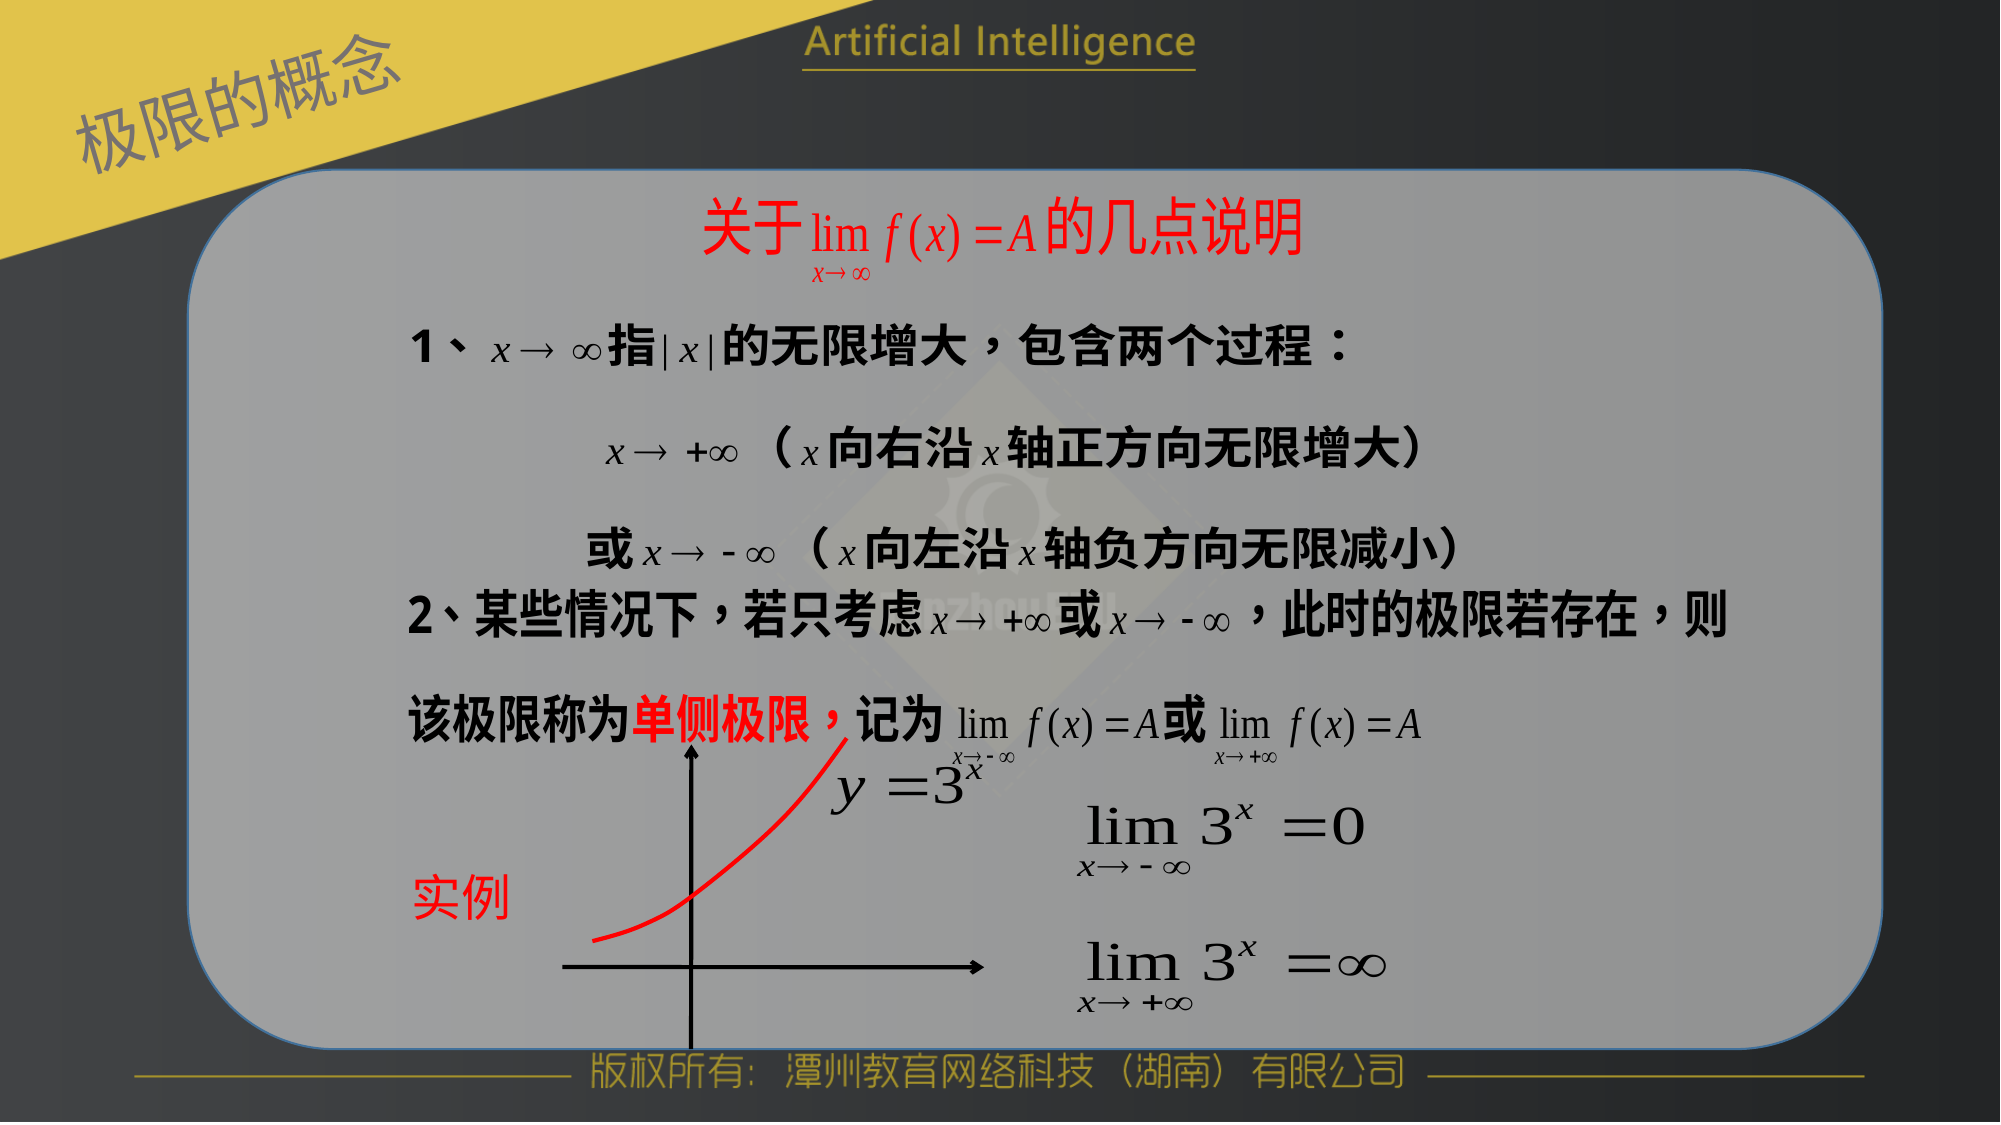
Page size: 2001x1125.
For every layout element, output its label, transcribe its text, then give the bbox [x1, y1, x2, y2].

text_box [1064, 921, 1398, 1027]
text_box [701, 169, 1369, 297]
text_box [562, 738, 996, 1050]
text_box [1064, 784, 1381, 891]
text_box 实例 [396, 858, 562, 934]
text_box [187, 169, 701, 1050]
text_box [408, 297, 1637, 557]
text_box [996, 169, 1883, 1050]
text_box 极限的概念 [56, 6, 418, 196]
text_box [407, 557, 1731, 828]
picture [0, 0, 2000, 1122]
